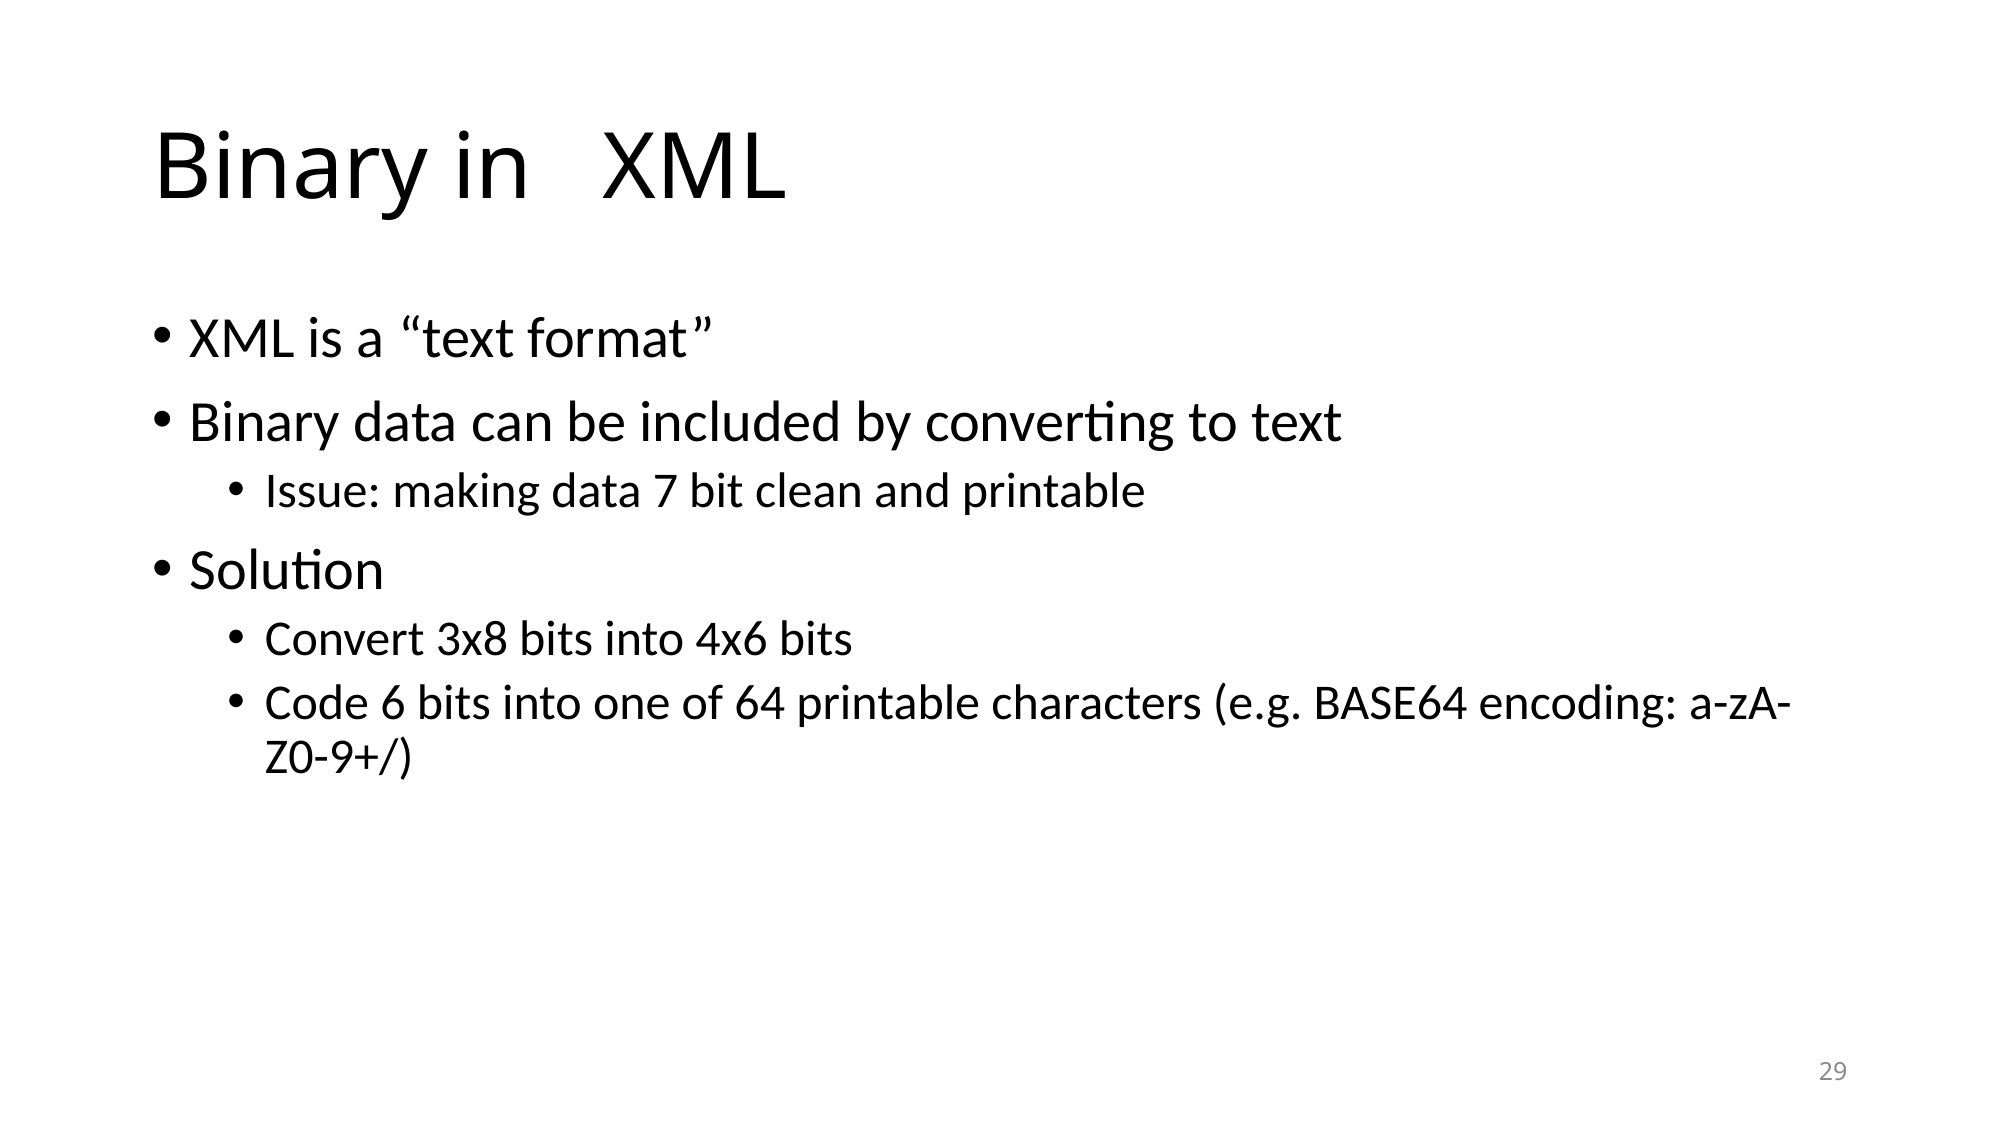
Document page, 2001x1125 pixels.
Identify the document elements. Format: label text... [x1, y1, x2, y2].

slide_number 29 [1412, 1042, 1863, 1103]
title Binary in XML [137, 59, 1863, 278]
list XML is a “text format” Binary data can be included by converting to text Issue: making data 7 bit clean and printable Solution Convert 3x8 bits into 4x6 bits Code 6 bits into one of 64 printable characters (e.g. BASE64 encoding: a-zA-Z0-9+/) [137, 299, 1863, 1014]
